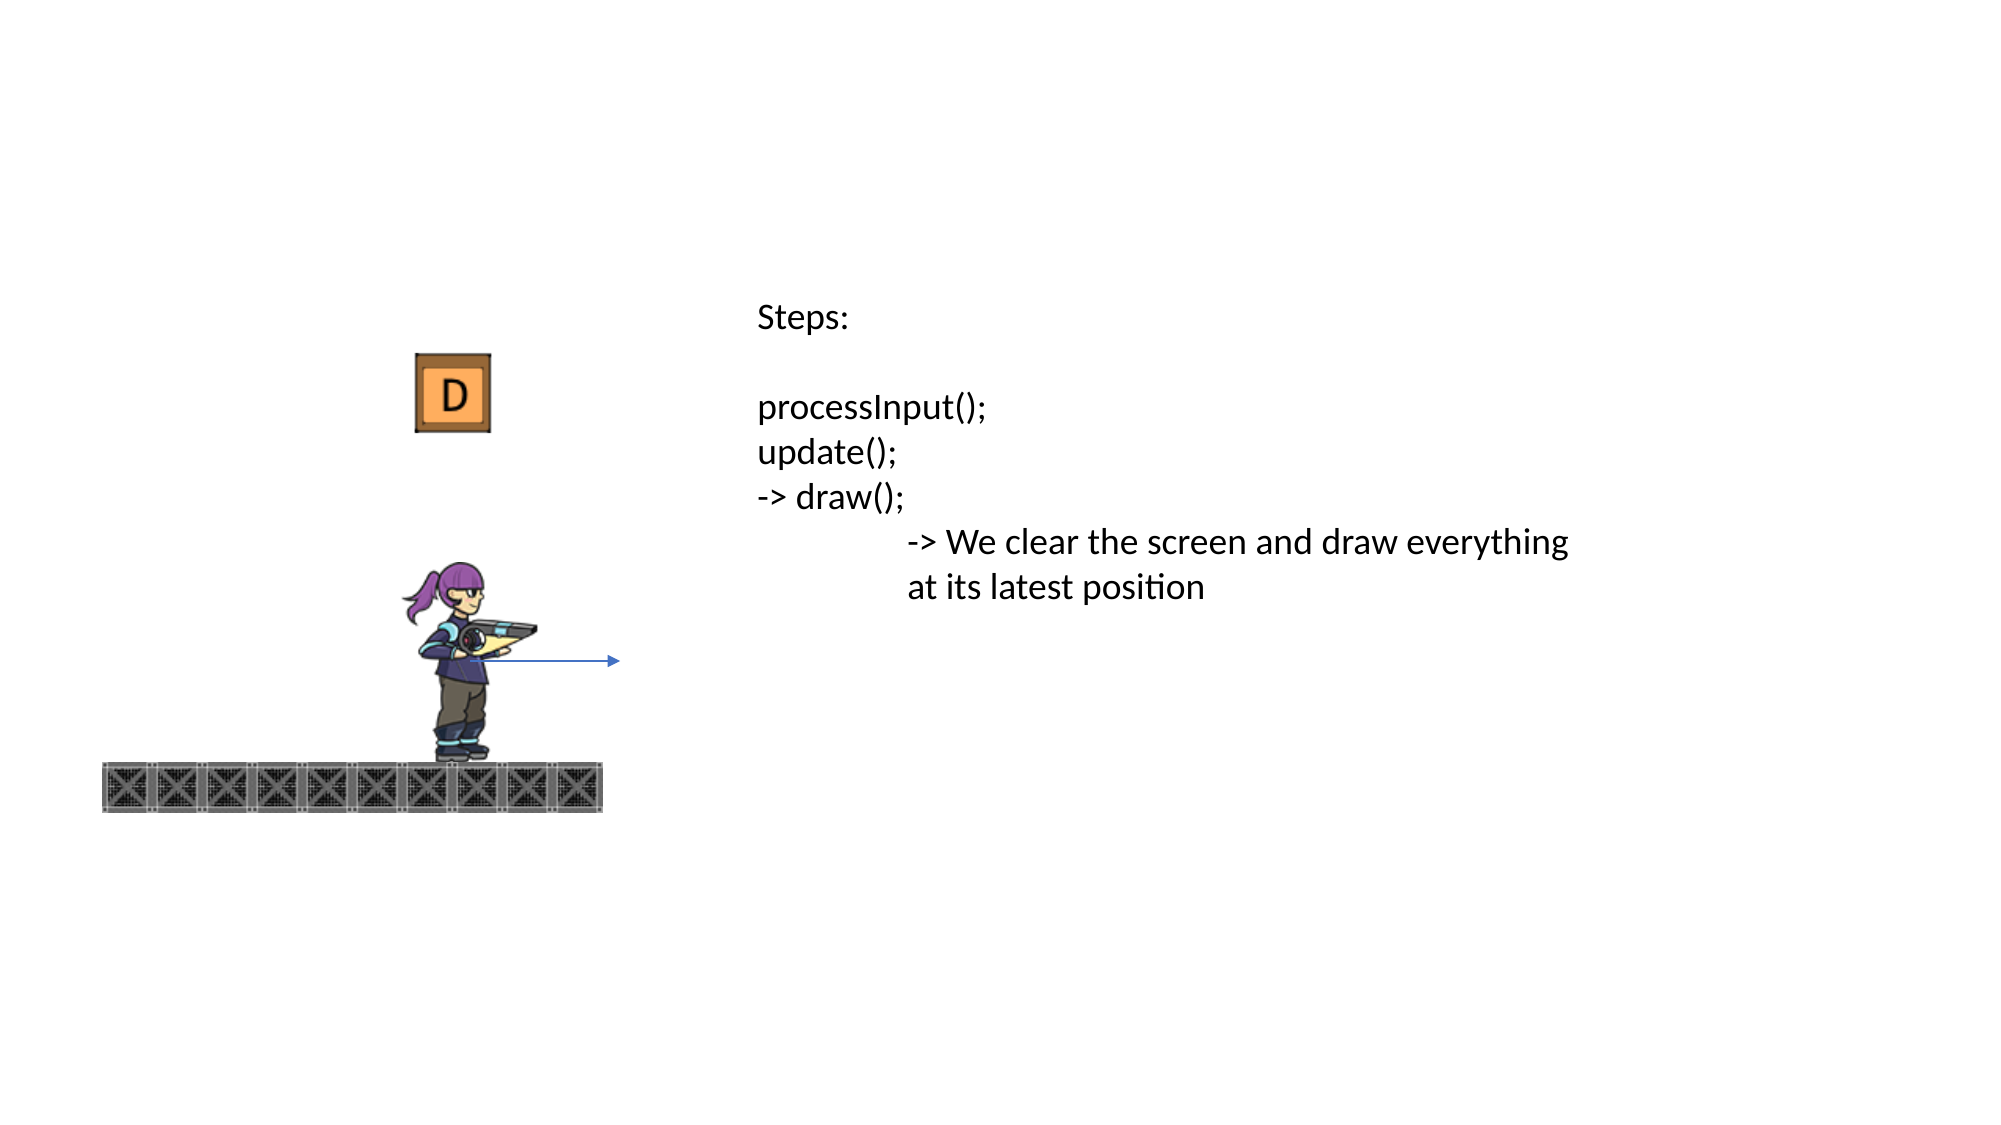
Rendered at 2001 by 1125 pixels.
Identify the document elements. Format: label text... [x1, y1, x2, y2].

text_box Steps: processInput(); update(); -> draw(); -> We clear the screen and draw everything at its latest position [742, 284, 1622, 615]
picture [102, 562, 603, 813]
picture [402, 342, 503, 443]
